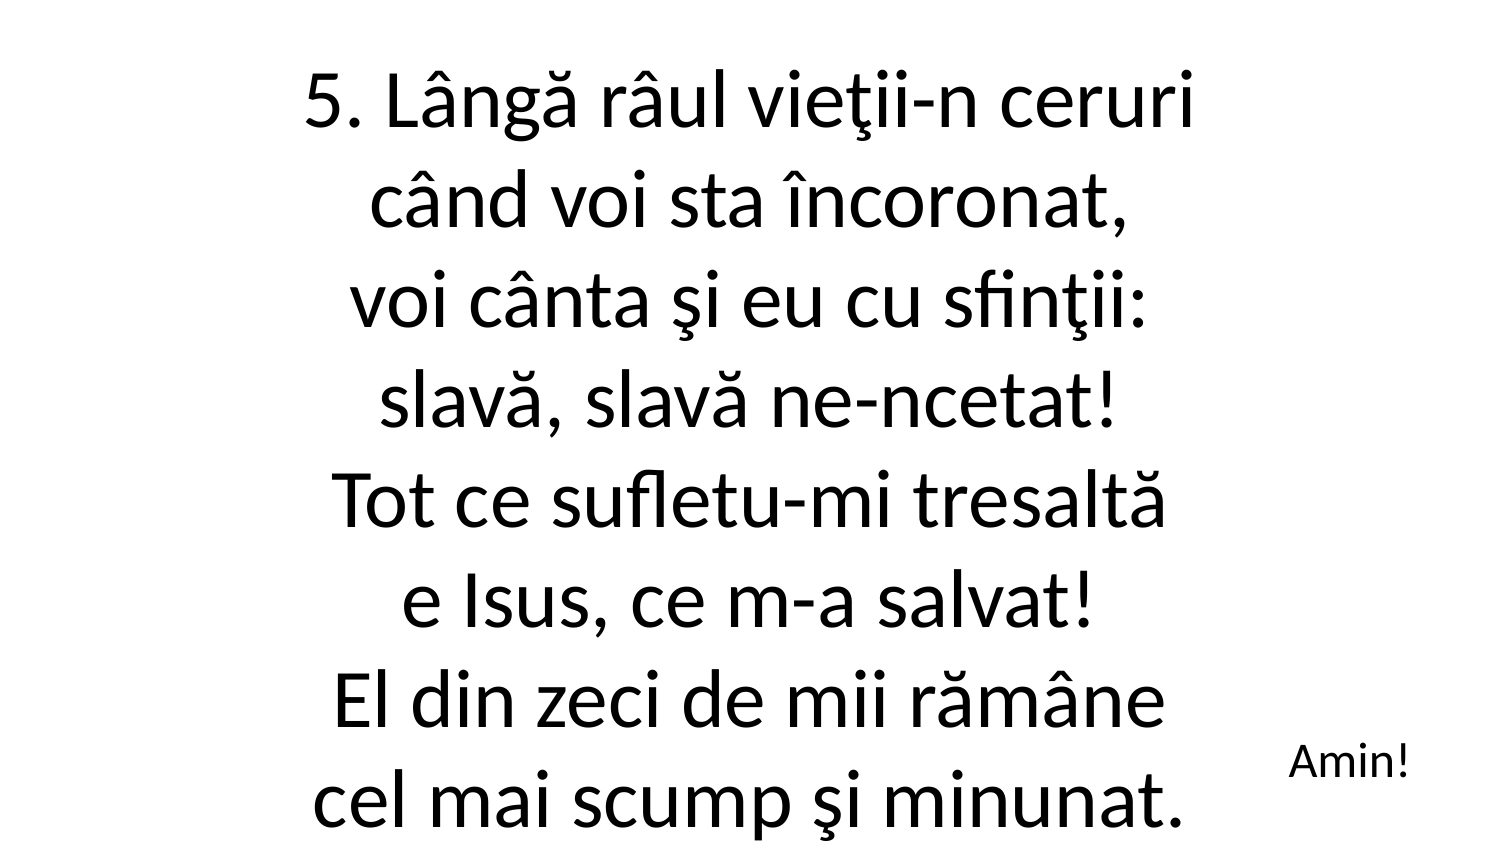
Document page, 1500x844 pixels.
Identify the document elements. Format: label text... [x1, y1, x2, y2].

text_box 5. Lângă râul vieţii-n ceruri când voi sta încoronat, voi cânta şi eu cu sfinţii: slavă, slavă ne-ncetat! Tot ce sufletu-mi tresaltă e Isus, ce m-a salvat! El din zeci de mii rămâne cel mai scump şi minunat. [287, 0, 1213, 844]
text_box Amin! [1273, 674, 1427, 795]
